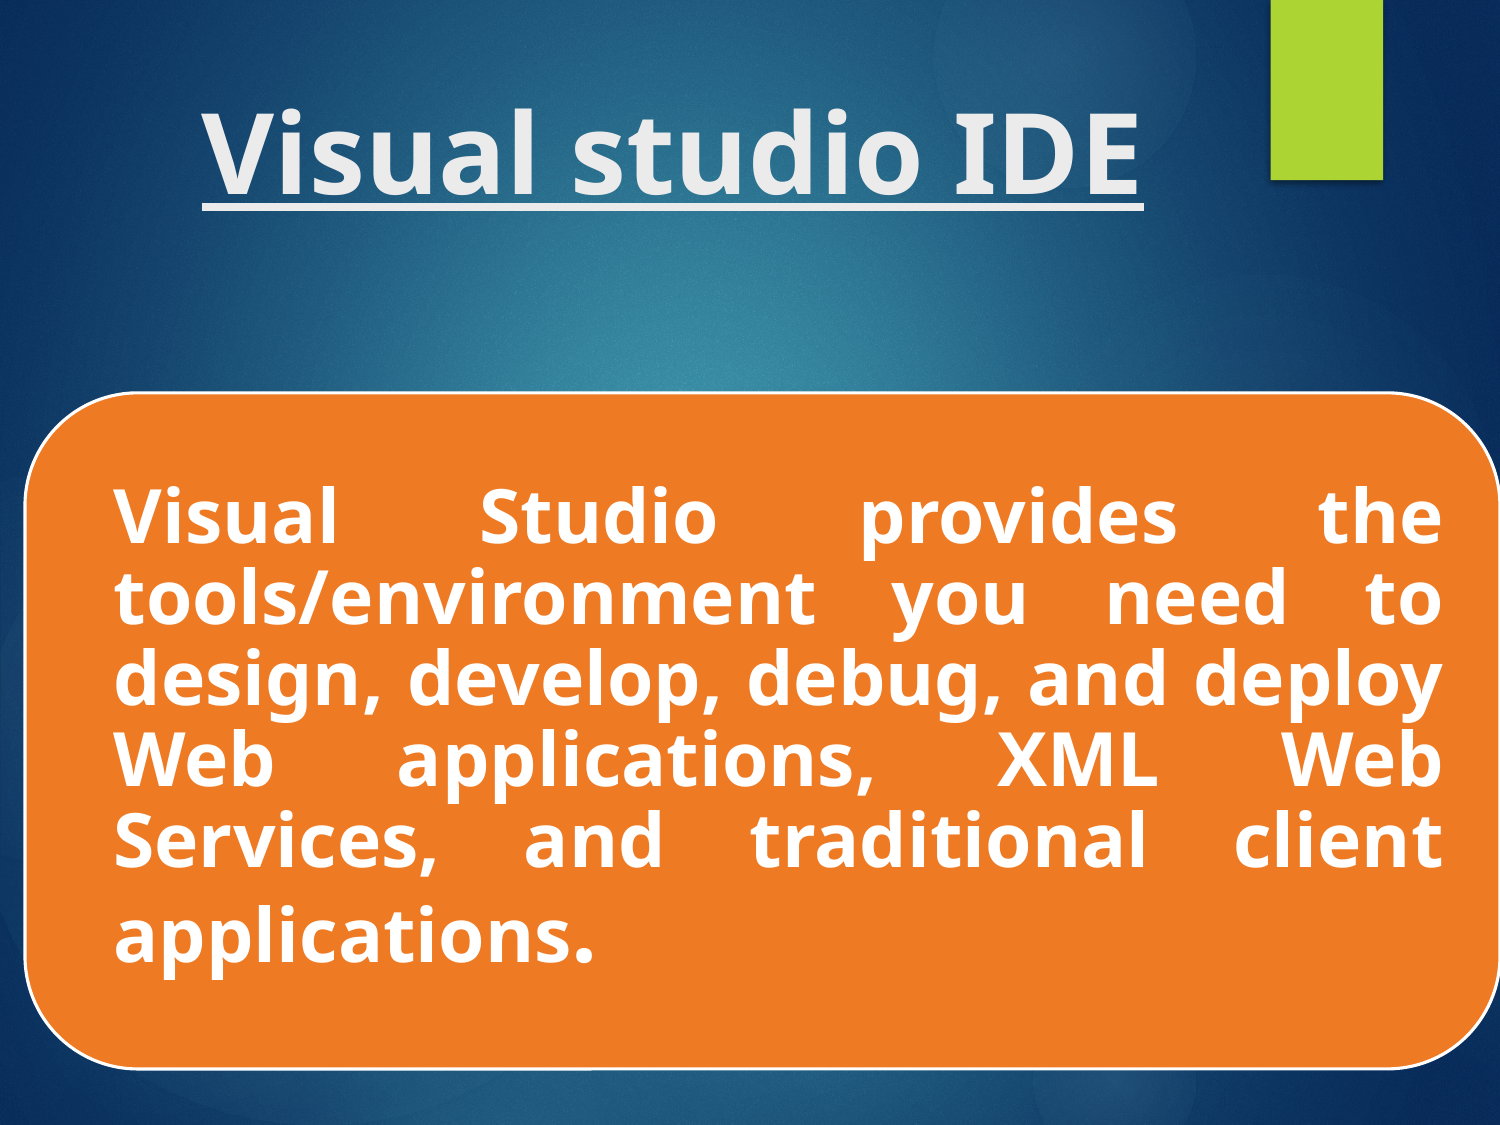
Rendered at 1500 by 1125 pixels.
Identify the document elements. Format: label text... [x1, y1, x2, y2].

title Visual studio IDE [79, 74, 1237, 304]
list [24, 336, 1500, 1125]
